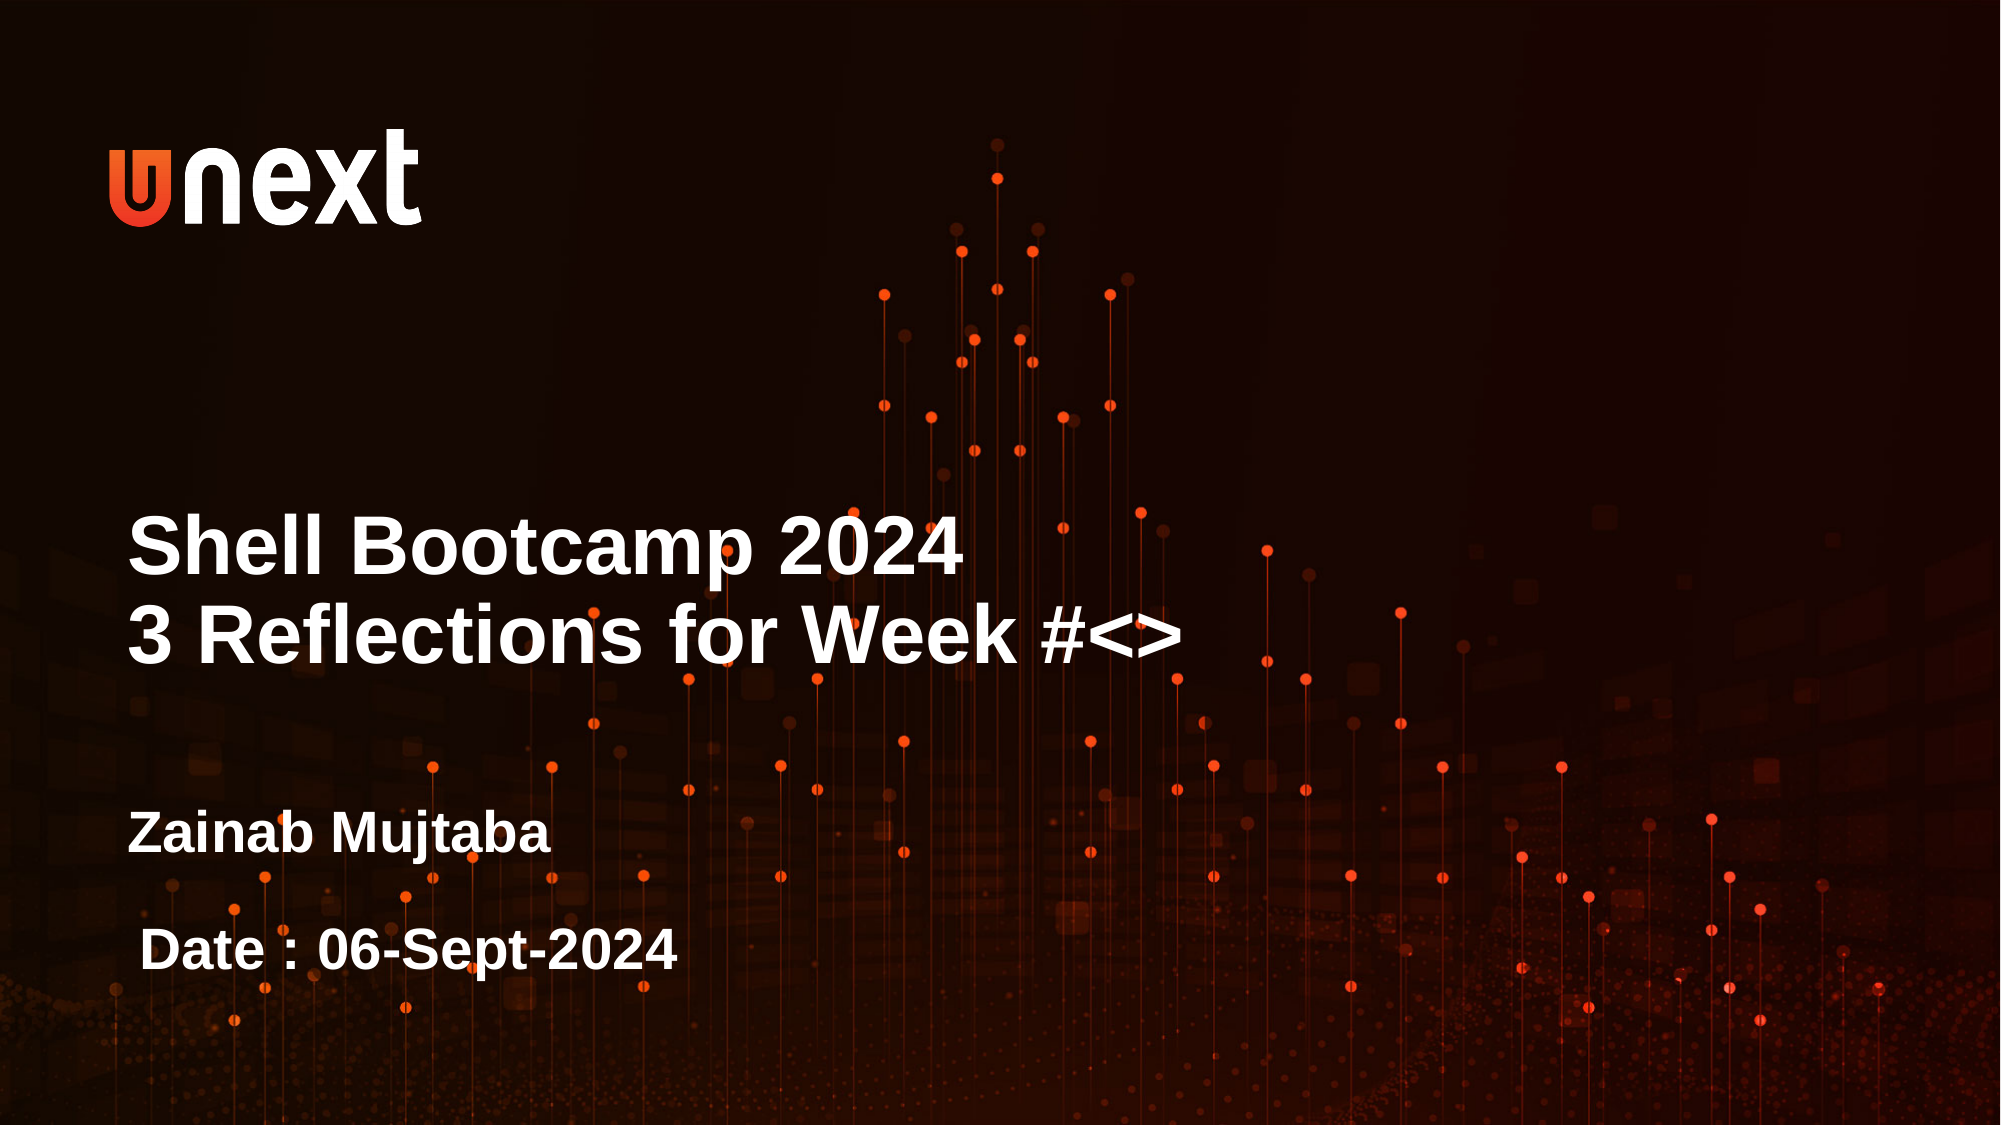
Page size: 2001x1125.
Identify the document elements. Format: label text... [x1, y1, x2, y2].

list Shell Bootcamp 2024 3 Reflections for Week #<> [112, 36, 1839, 690]
text_box Zainab Mujtaba [112, 786, 1474, 872]
text_box Date : 06-Sept-2024 [124, 903, 1350, 989]
picture [0, 0, 2001, 1125]
